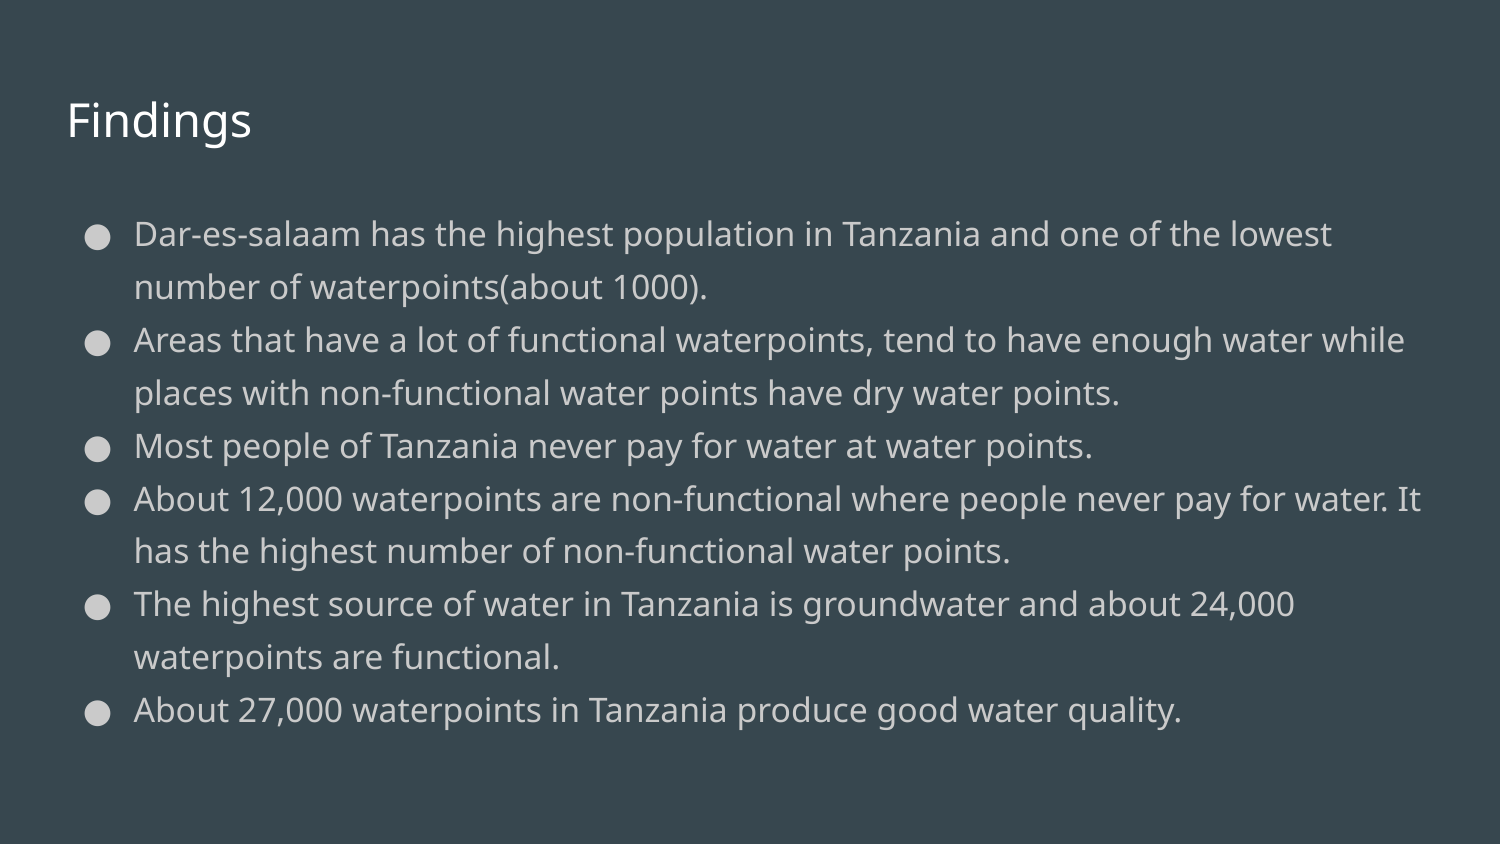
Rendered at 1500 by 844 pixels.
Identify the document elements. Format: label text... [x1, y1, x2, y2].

list Dar-es-salaam has the highest population in Tanzania and one of the lowest number of waterpoints(about 1000). Areas that have a lot of functional waterpoints, tend to have enough water while places with non-functional water points have dry water points. Most people of Tanzania never pay for water at water points. About 12,000 waterpoints are non-functional where people never pay for water. It has the highest number of non-functional water points. The highest source of water in Tanzania is groundwater and about 24,000 waterpoints are functional. About 27,000 waterpoints in Tanzania produce good water quality. [51, 189, 1449, 750]
title Findings [51, 72, 1449, 167]
